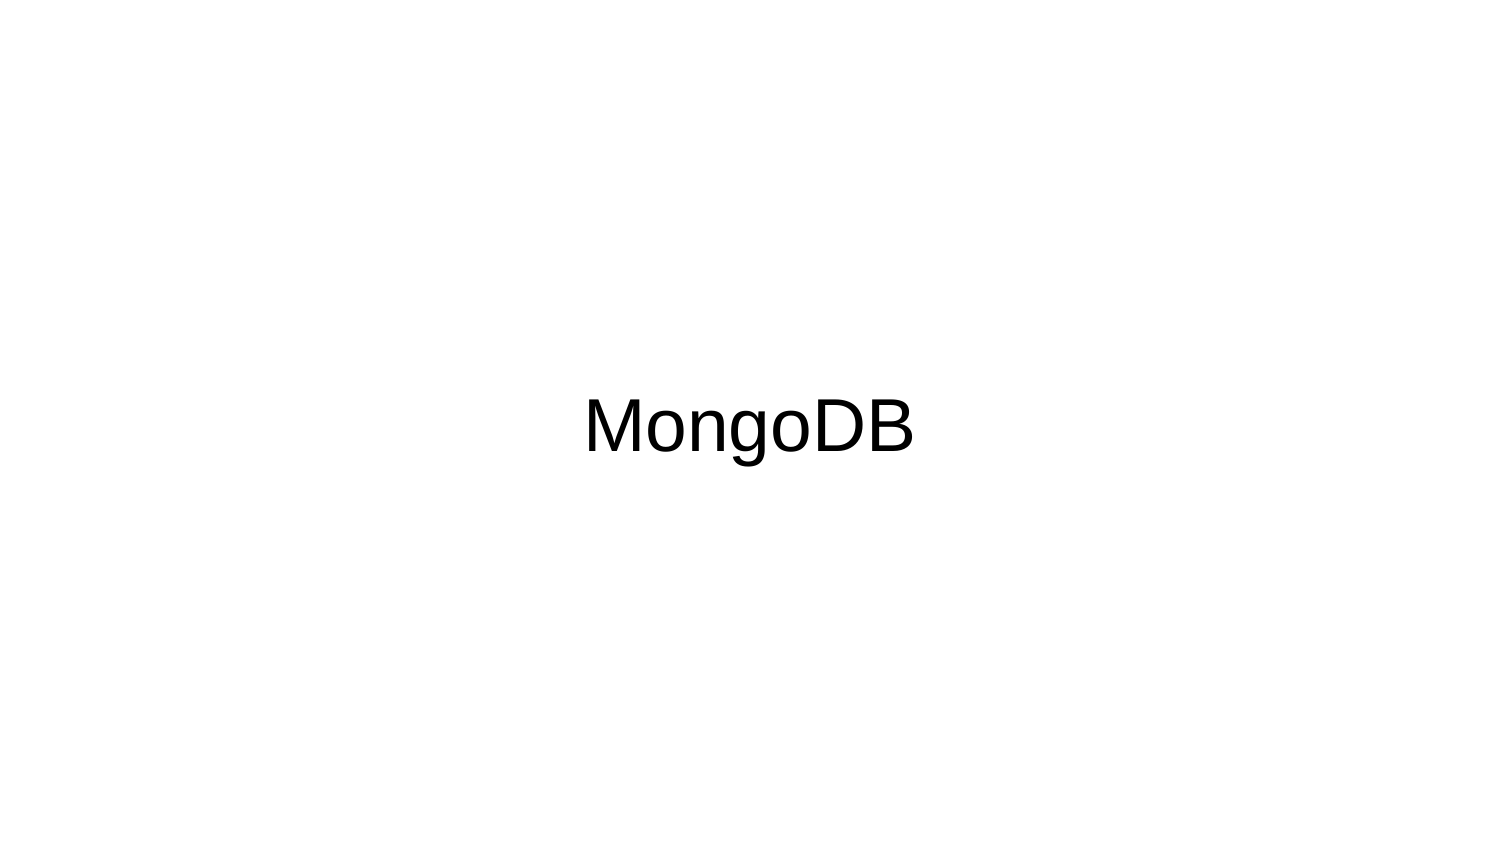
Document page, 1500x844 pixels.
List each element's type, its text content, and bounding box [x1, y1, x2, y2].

title MongoDB [51, 352, 1449, 491]
